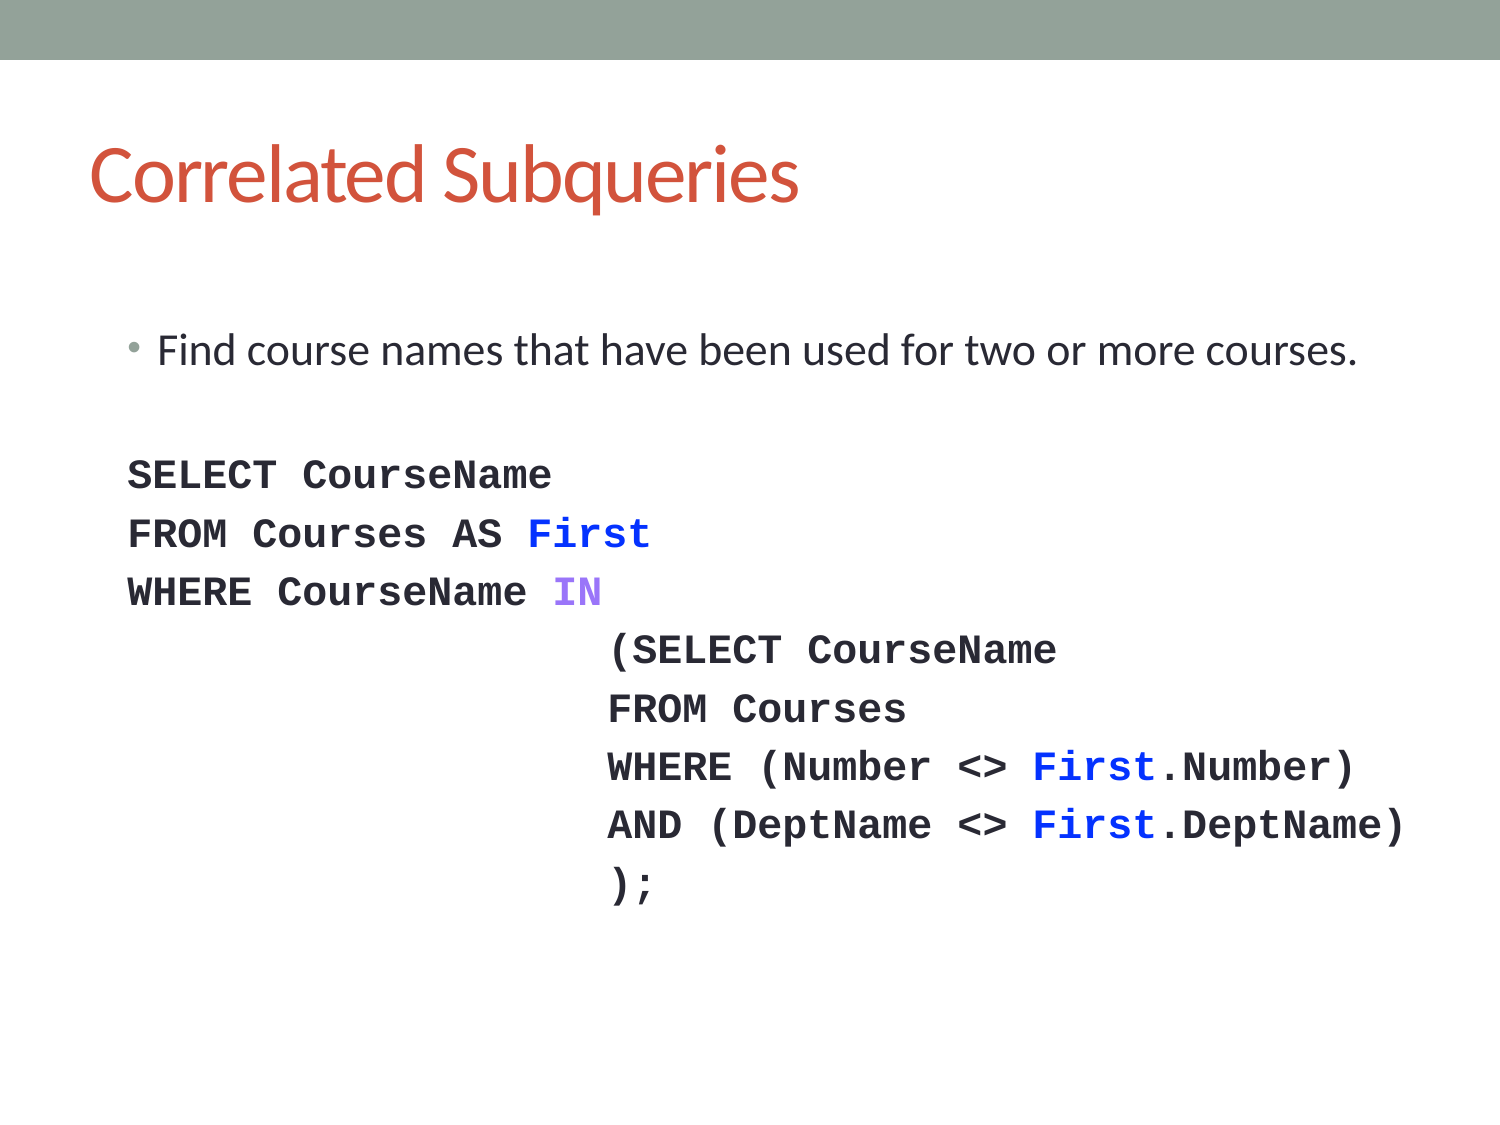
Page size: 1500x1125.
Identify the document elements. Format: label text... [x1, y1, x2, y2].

title Correlated Subqueries [75, 87, 1425, 250]
list Find course names that have been used for two or more courses. SELECT CourseName FROM Courses AS First WHERE CourseName IN (SELECT CourseName FROM Courses WHERE (Number <> First.Number) AND (DeptName <> First.DeptName) ); [112, 312, 1425, 1075]
